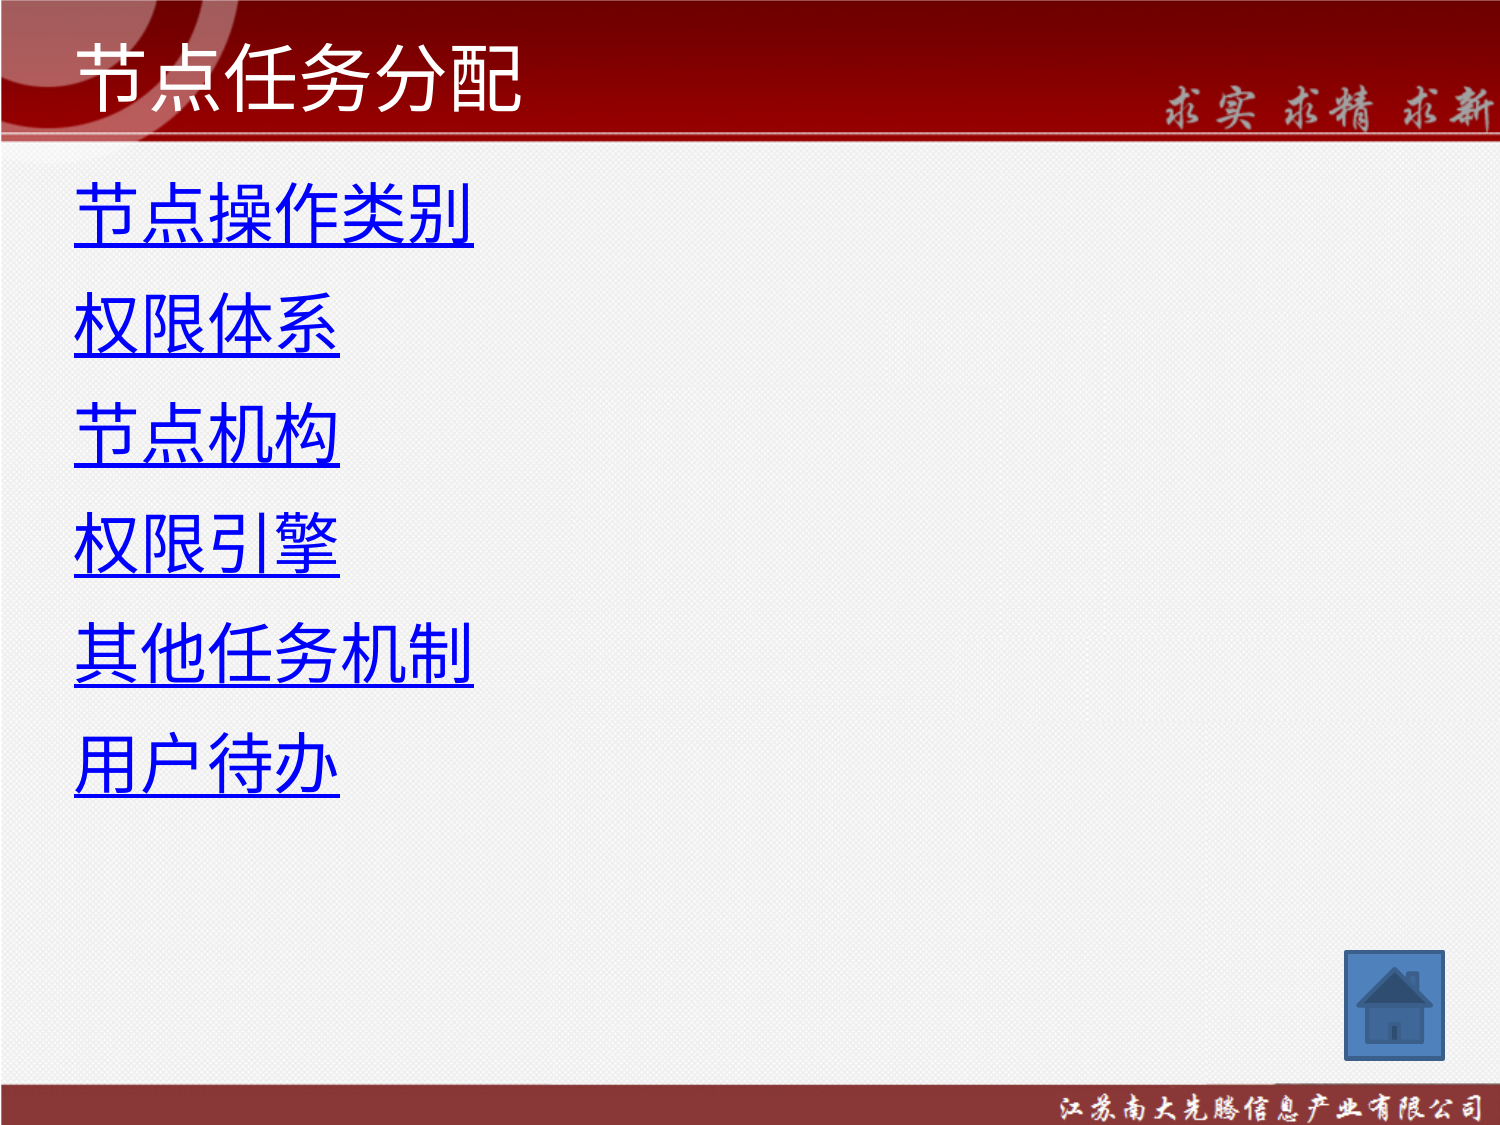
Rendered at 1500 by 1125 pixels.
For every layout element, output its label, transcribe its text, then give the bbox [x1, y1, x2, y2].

list 节点操作类别 权限体系 节点机构 权限引擎 其他任务机制 用户待办 [58, 163, 1442, 1079]
title 节点任务分配 [58, 23, 1426, 130]
picture [0, 0, 1500, 1125]
text_box [1344, 950, 1445, 1061]
